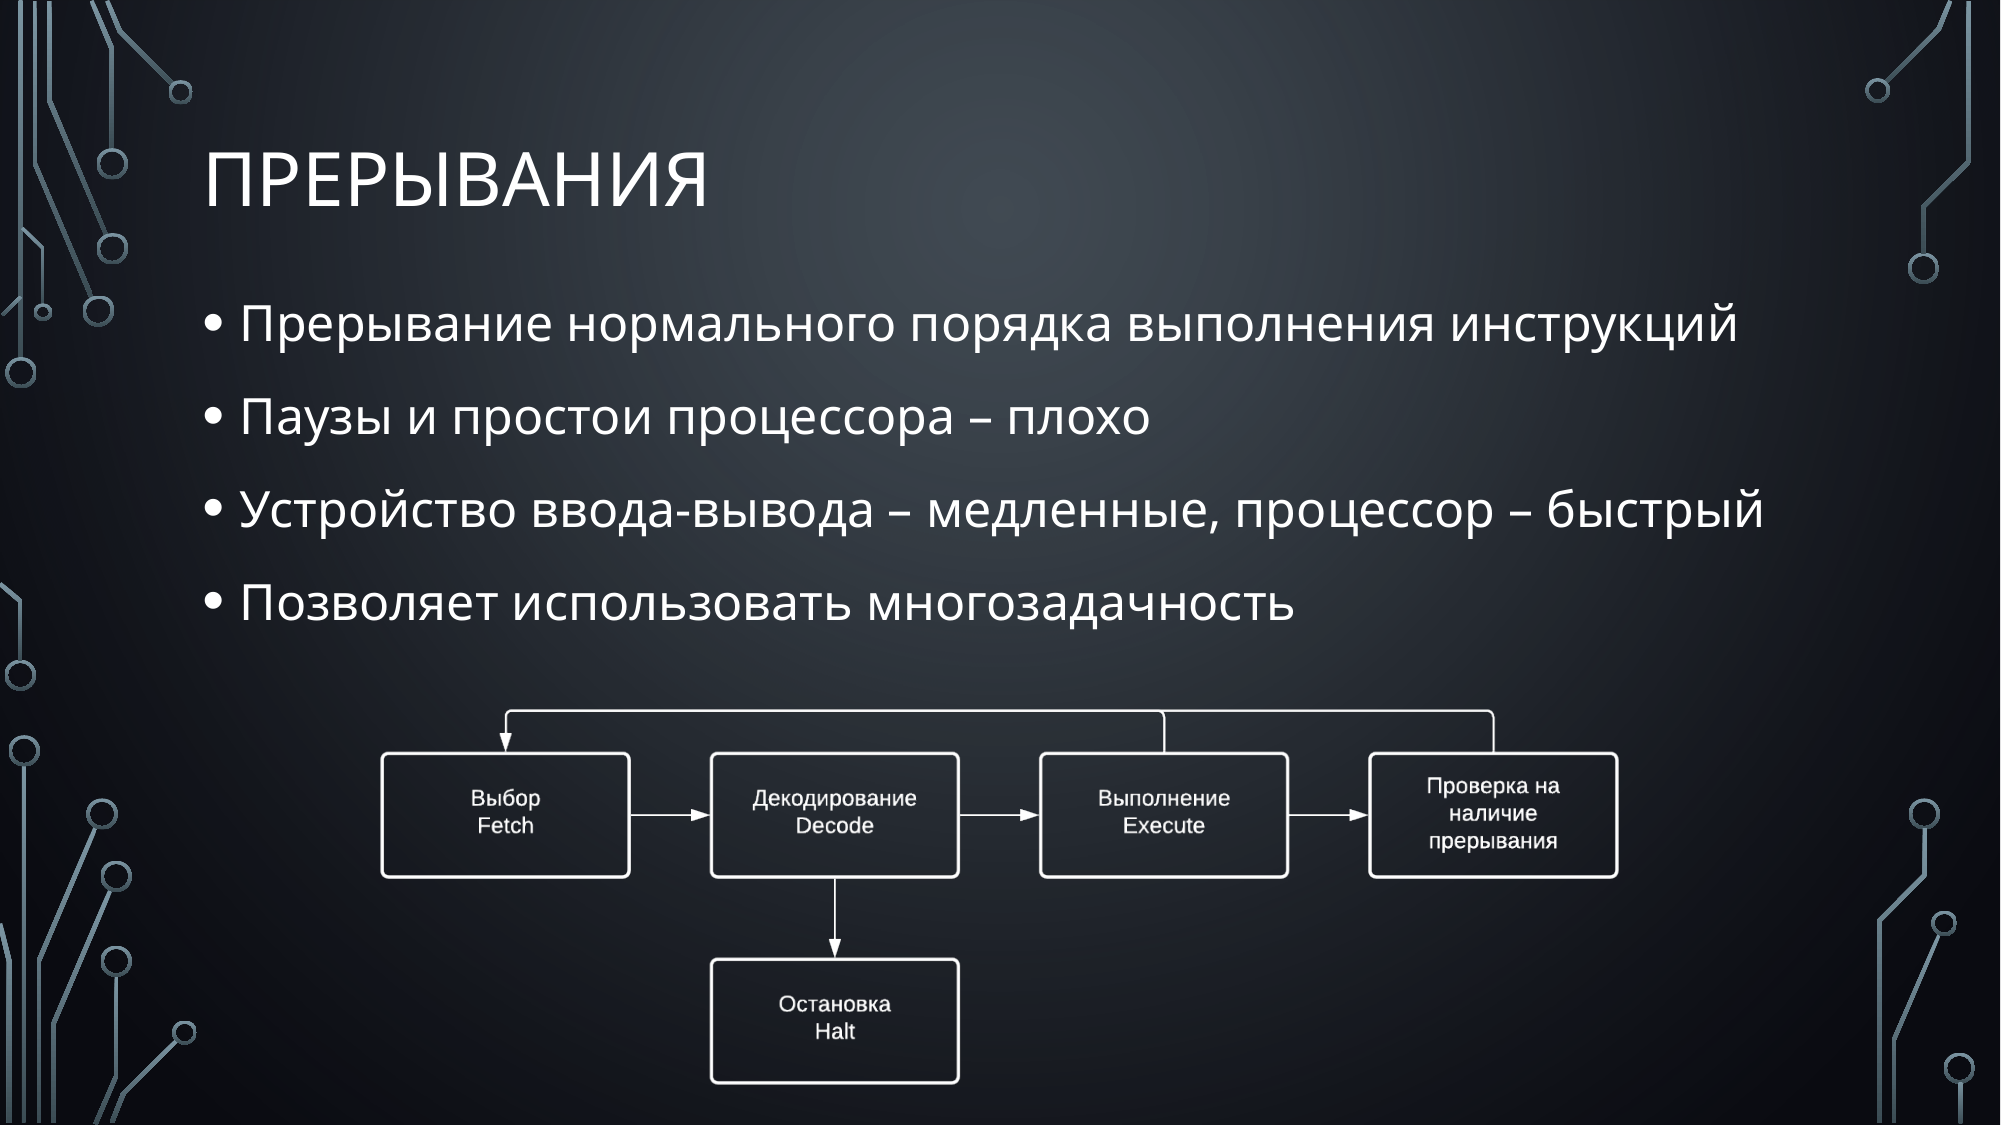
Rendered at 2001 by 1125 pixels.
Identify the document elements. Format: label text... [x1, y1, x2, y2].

title Прерывания [187, 60, 1813, 272]
picture [341, 670, 1659, 1125]
list Прерывание нормального порядка выполнения инструкций Паузы и простои процессора – плохо Устройство ввода-вывода – медленные, процессор – быстрый Позволяет использовать многозадачность [187, 272, 1813, 853]
